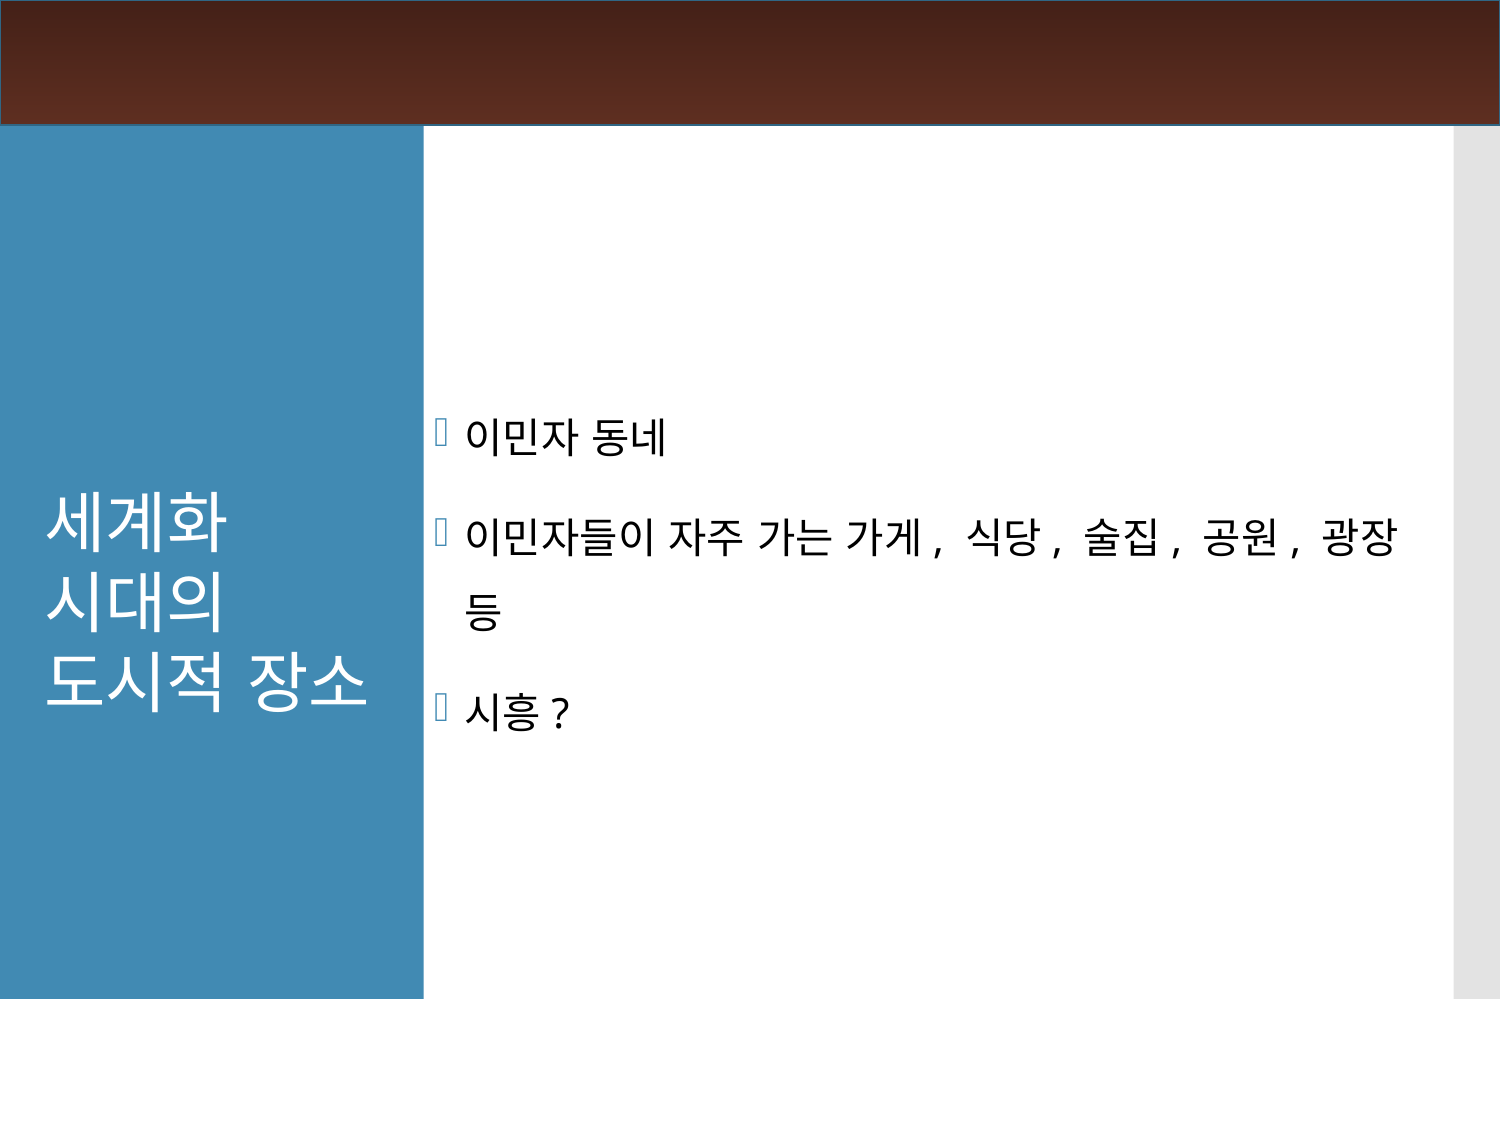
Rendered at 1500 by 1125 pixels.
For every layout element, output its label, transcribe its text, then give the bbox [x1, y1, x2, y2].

text_box 세계화 시대의 도시적 장소 [29, 473, 420, 728]
text_box [0, 0, 1500, 126]
list 이민자 동네 이민자들이 자주 가는 가게, 식당, 술집, 공원, 광장 등 시흥? [419, 141, 1459, 982]
